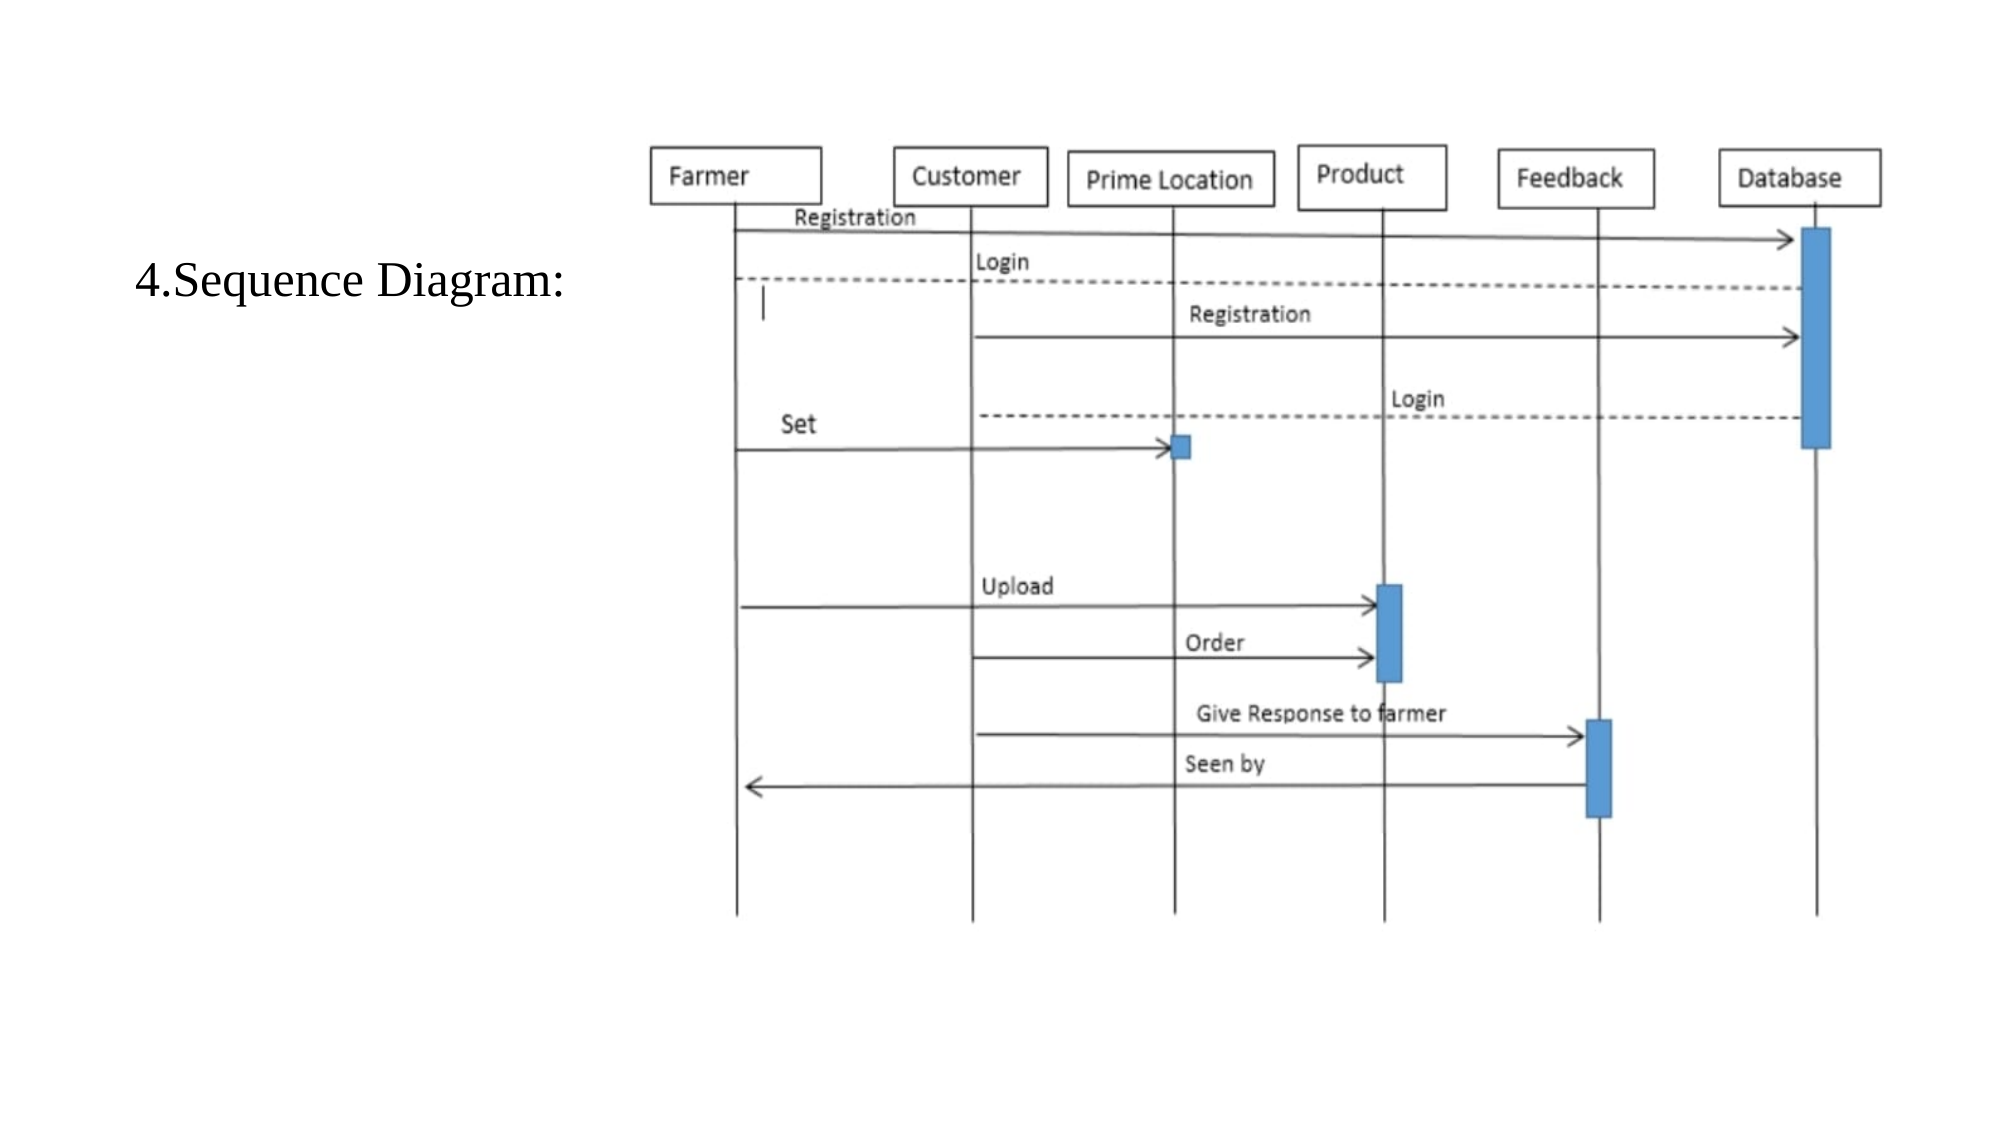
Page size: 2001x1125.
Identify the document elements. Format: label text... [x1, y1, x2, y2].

list 4.Sequence Diagram: [120, 246, 586, 357]
picture [586, 93, 1945, 979]
